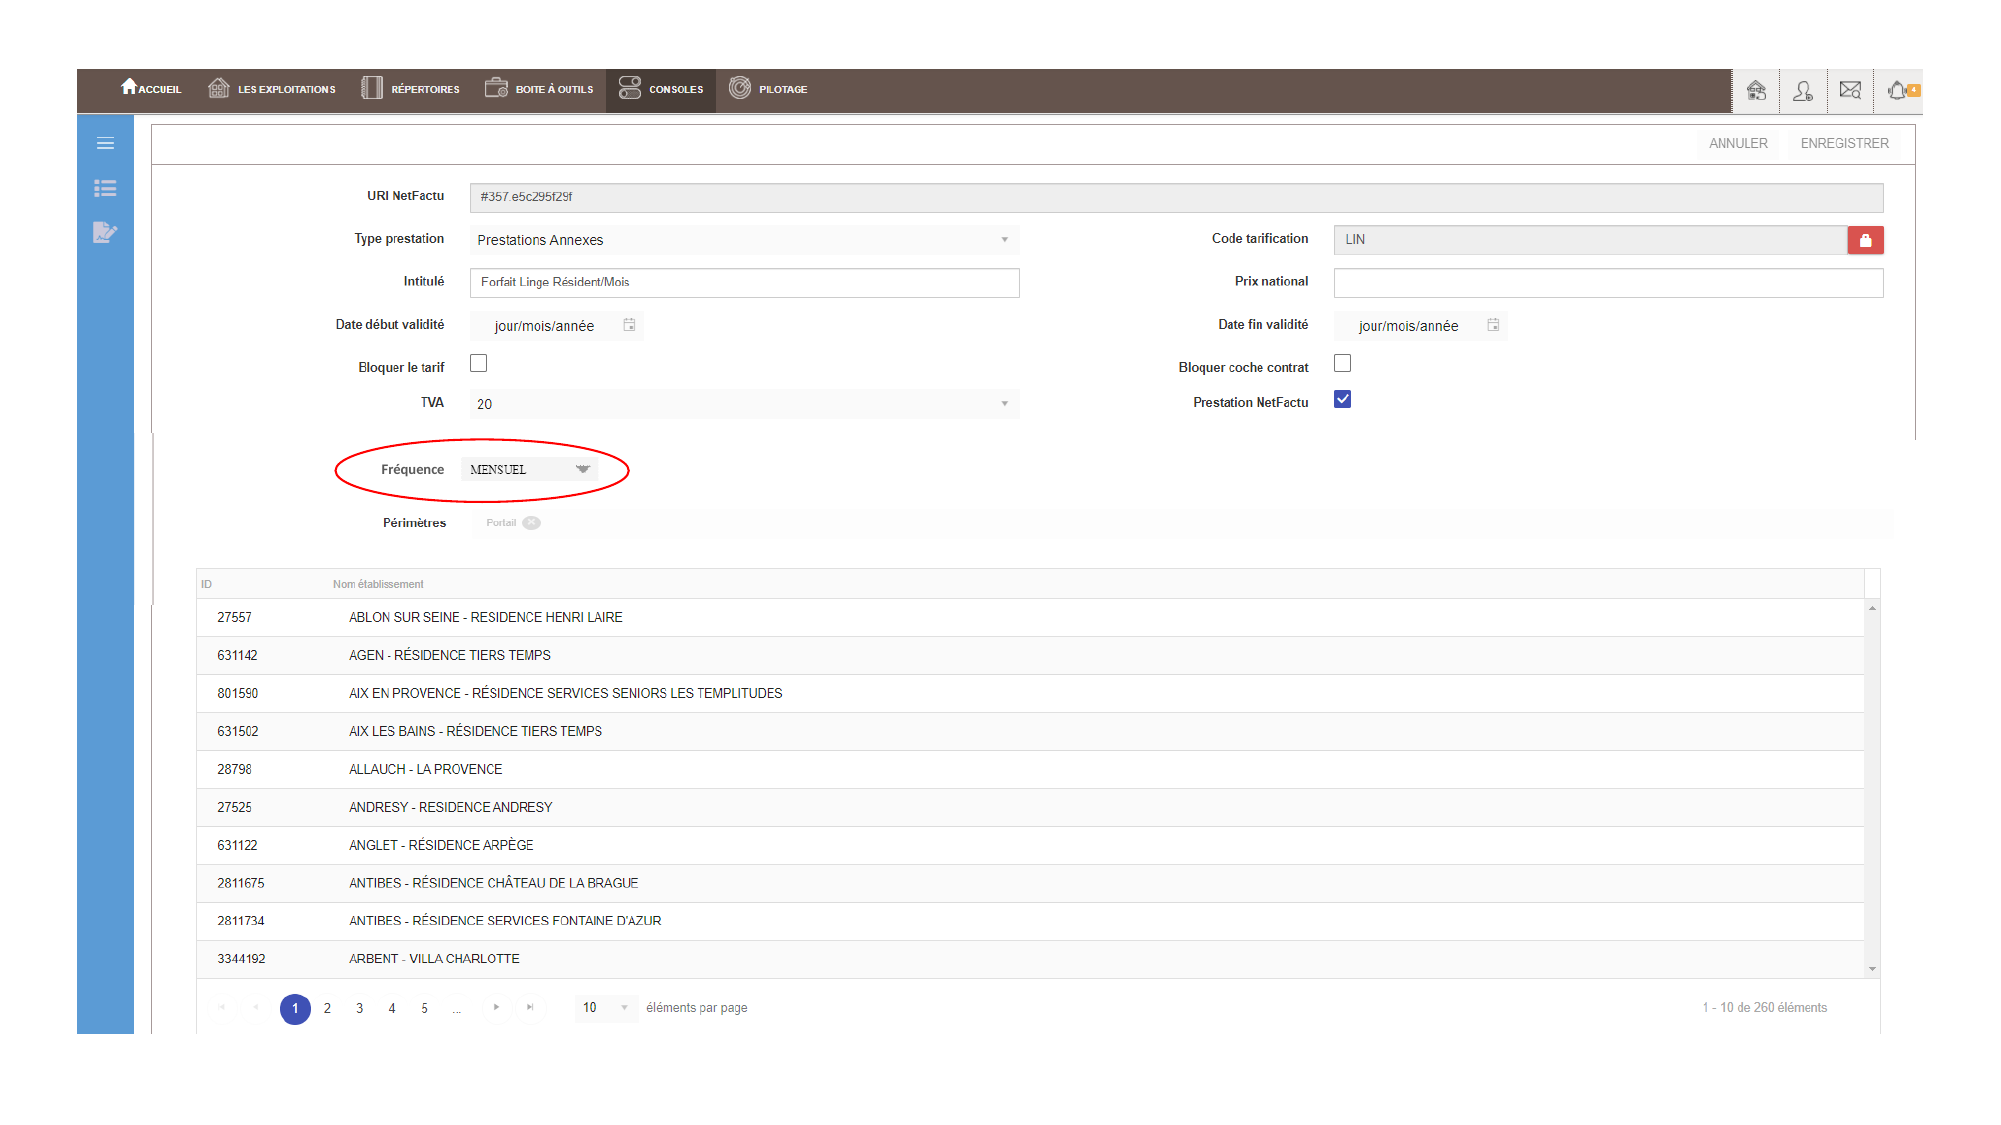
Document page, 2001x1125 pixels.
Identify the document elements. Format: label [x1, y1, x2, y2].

text_box [76, 69, 1923, 1034]
